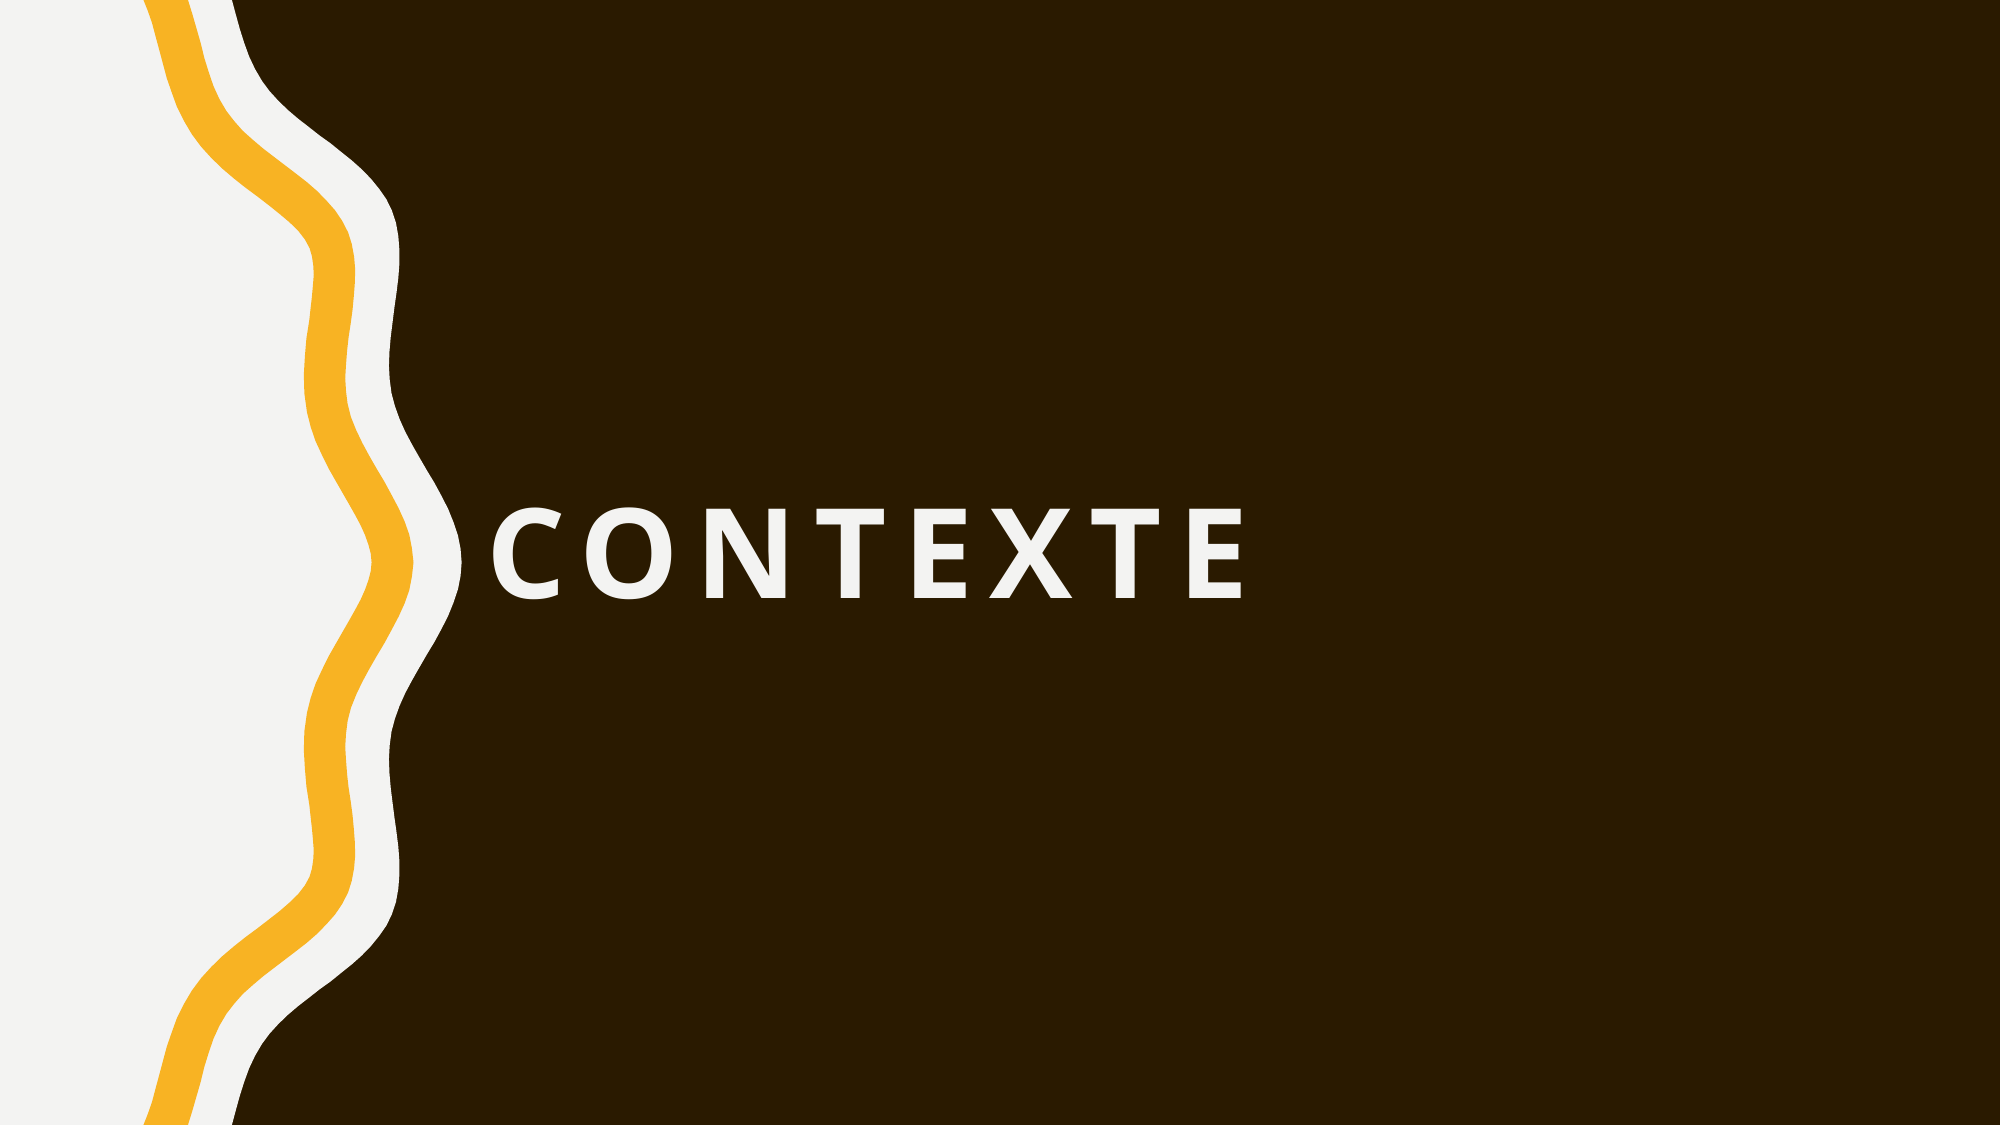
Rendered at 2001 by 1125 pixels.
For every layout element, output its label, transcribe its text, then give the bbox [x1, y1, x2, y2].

title Contexte [471, 206, 2000, 634]
